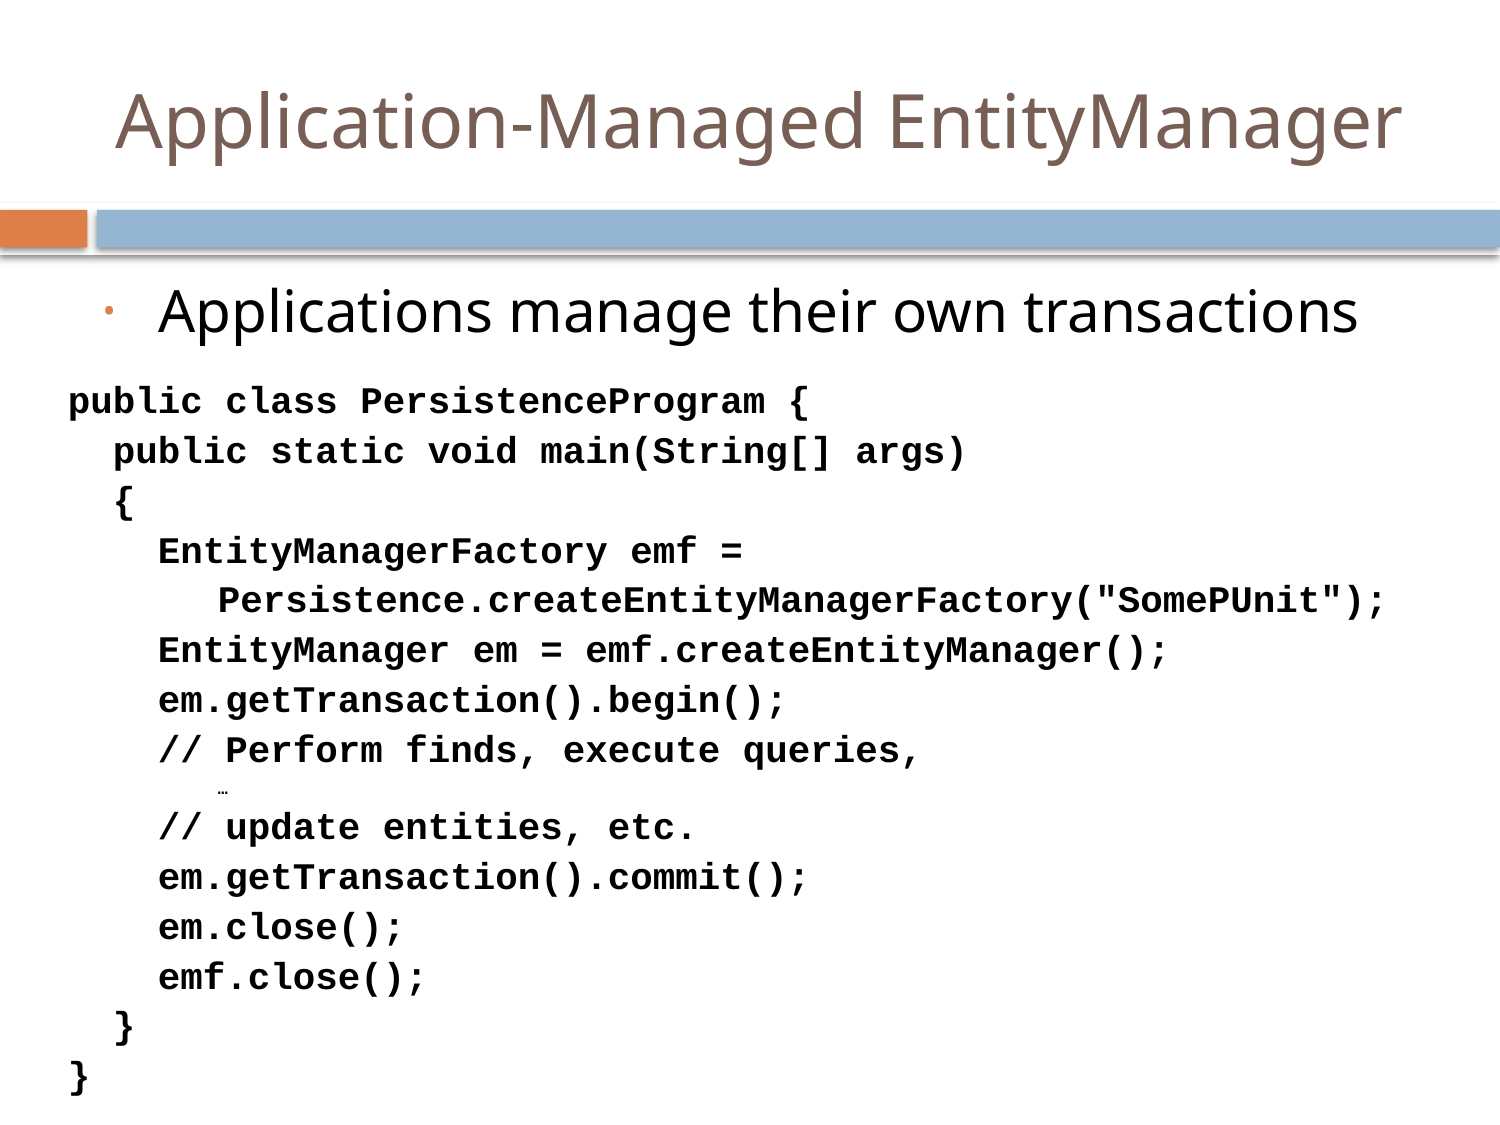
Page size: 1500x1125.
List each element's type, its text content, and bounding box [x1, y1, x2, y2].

text_box public class PersistenceProgram { public static void main(String[] args) { EntityManagerFactory emf = Persistence.createEntityManagerFactory("SomePUnit"); EntityManager em = emf.createEntityManager(); em.getTransaction().begin(); // Perform finds, execute queries, … // update entities, etc. em.getTransaction().commit(); em.close(); emf.close(); } } [53, 373, 1406, 1105]
title Application-Managed EntityManager [100, 37, 1438, 200]
list Applications manage their own transactions [87, 267, 1406, 373]
